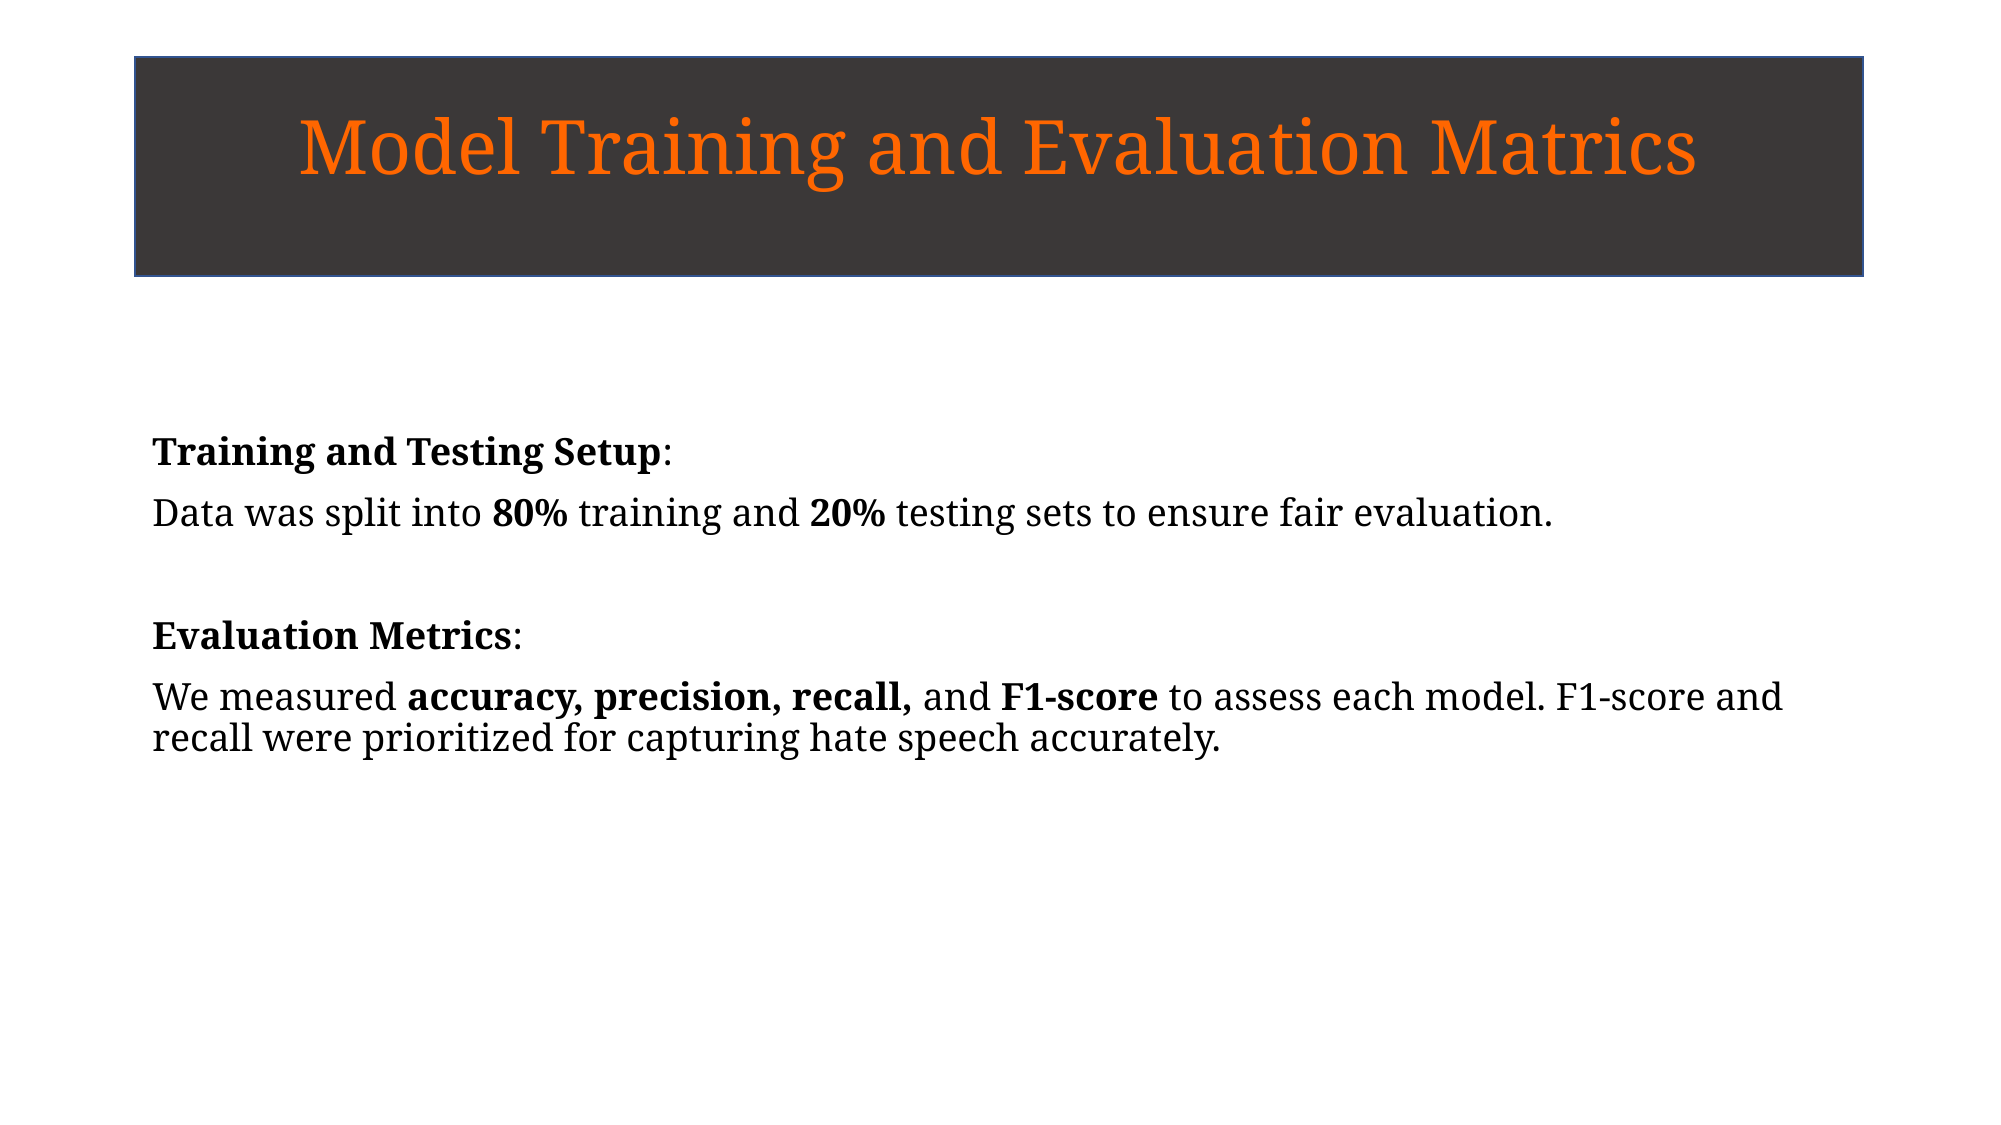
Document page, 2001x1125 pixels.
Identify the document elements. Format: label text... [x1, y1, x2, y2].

text_box Model Training and Evaluation Matrics [134, 56, 1864, 277]
list Training and Testing Setup: Data was split into 80% training and 20% testing sets to ensure fair evaluation. Evaluation Metrics: We measured accuracy, precision, recall, and F1-score to assess each model. F1-score and recall were prioritized for capturing hate speech accurately. [137, 298, 1863, 1014]
